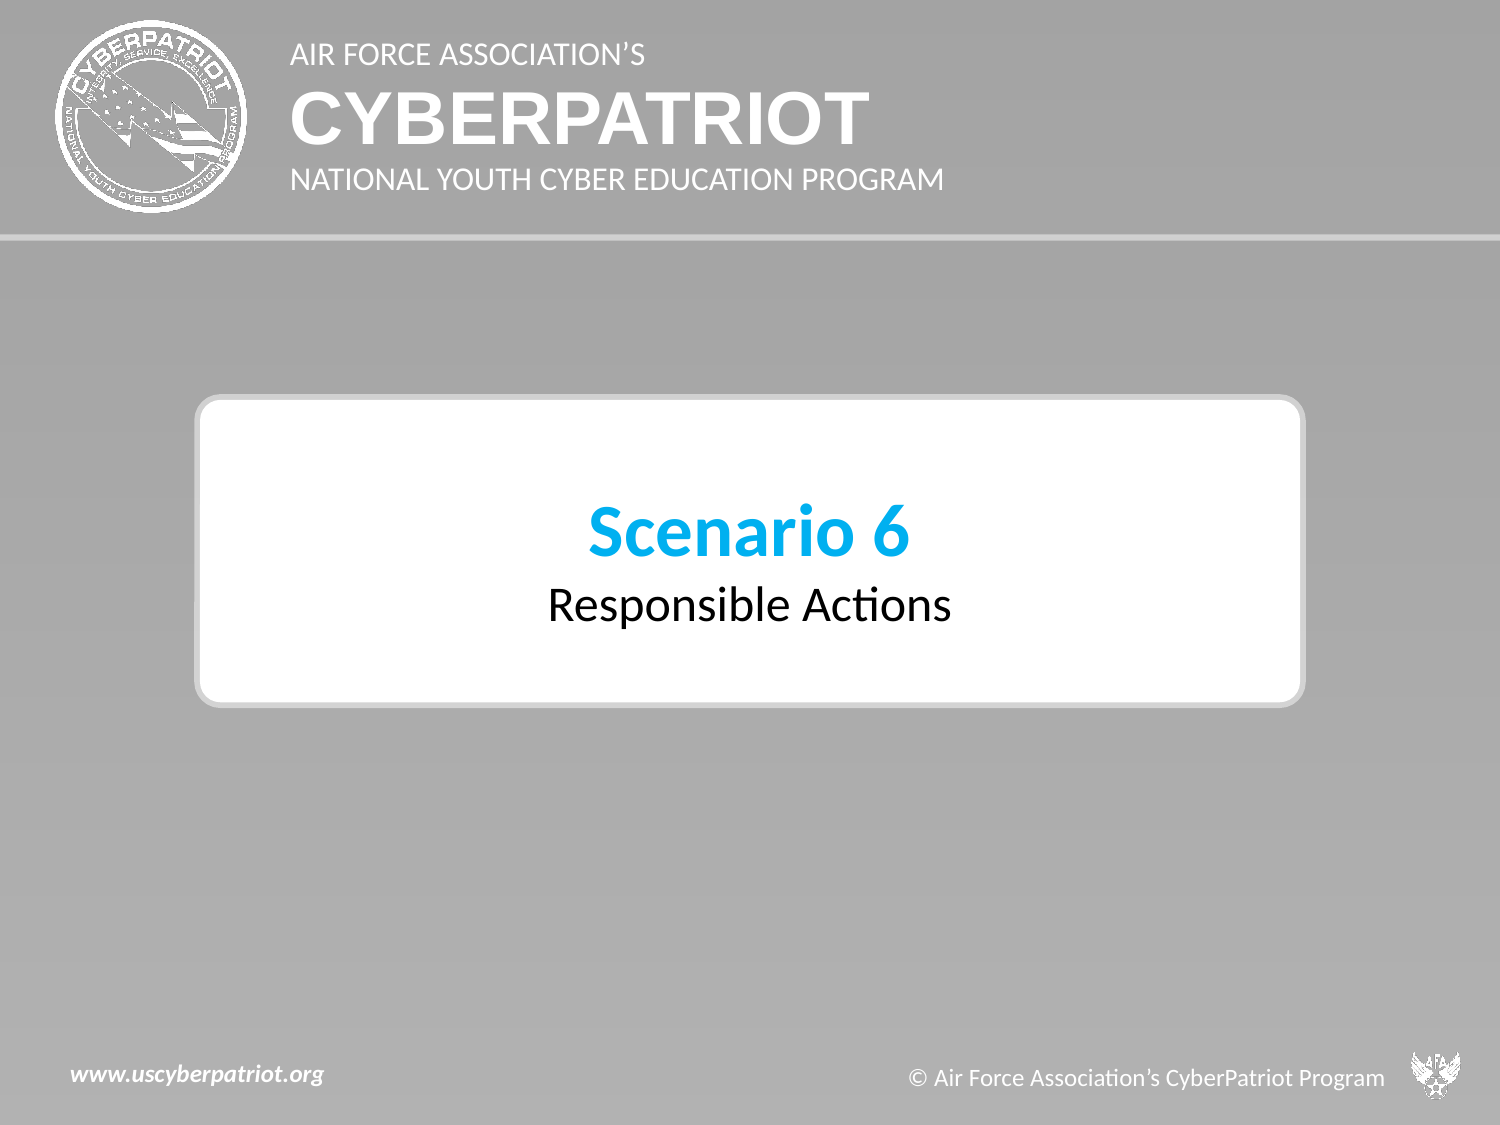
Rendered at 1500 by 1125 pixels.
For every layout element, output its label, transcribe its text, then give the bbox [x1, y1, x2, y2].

picture [55, 20, 247, 213]
title Scenario 6 Responsible Actions [199, 459, 1301, 653]
picture [1410, 1051, 1461, 1100]
